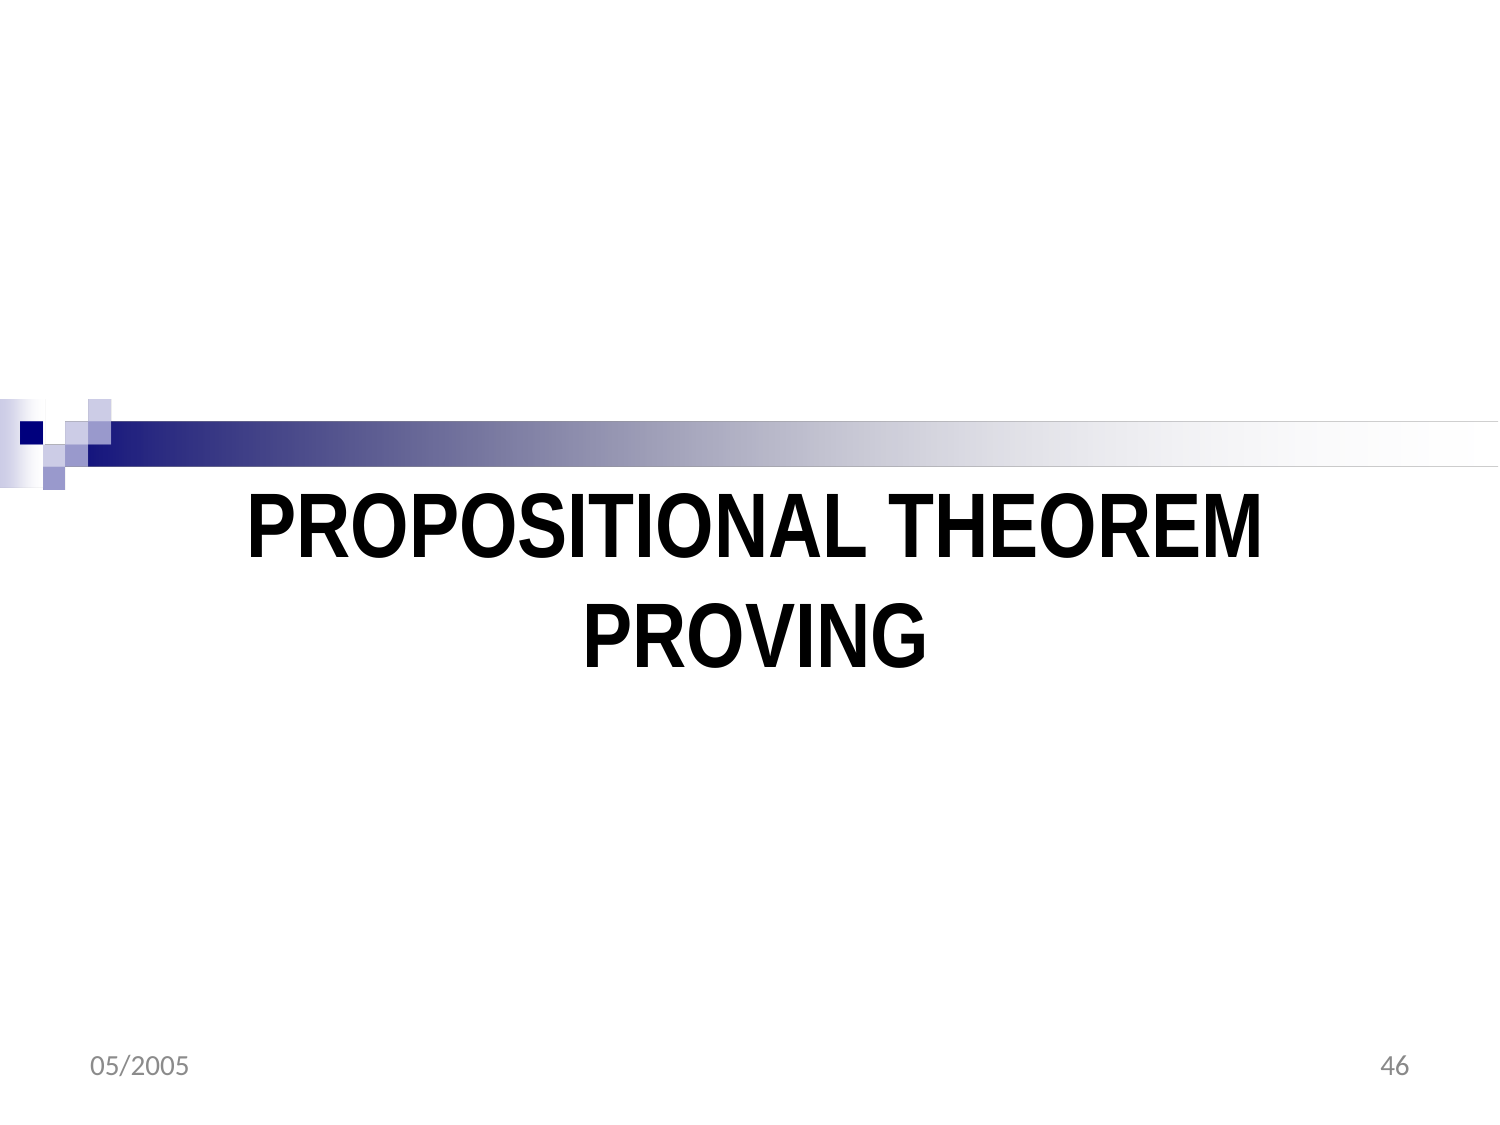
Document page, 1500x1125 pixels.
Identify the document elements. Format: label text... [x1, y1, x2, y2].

title PROPOSITIONAL THEOREM PROVING [118, 464, 1394, 688]
slide_number 46 [1074, 1037, 1425, 1091]
picture [0, 399, 1499, 490]
slide_number 05/2005 [75, 1037, 425, 1091]
